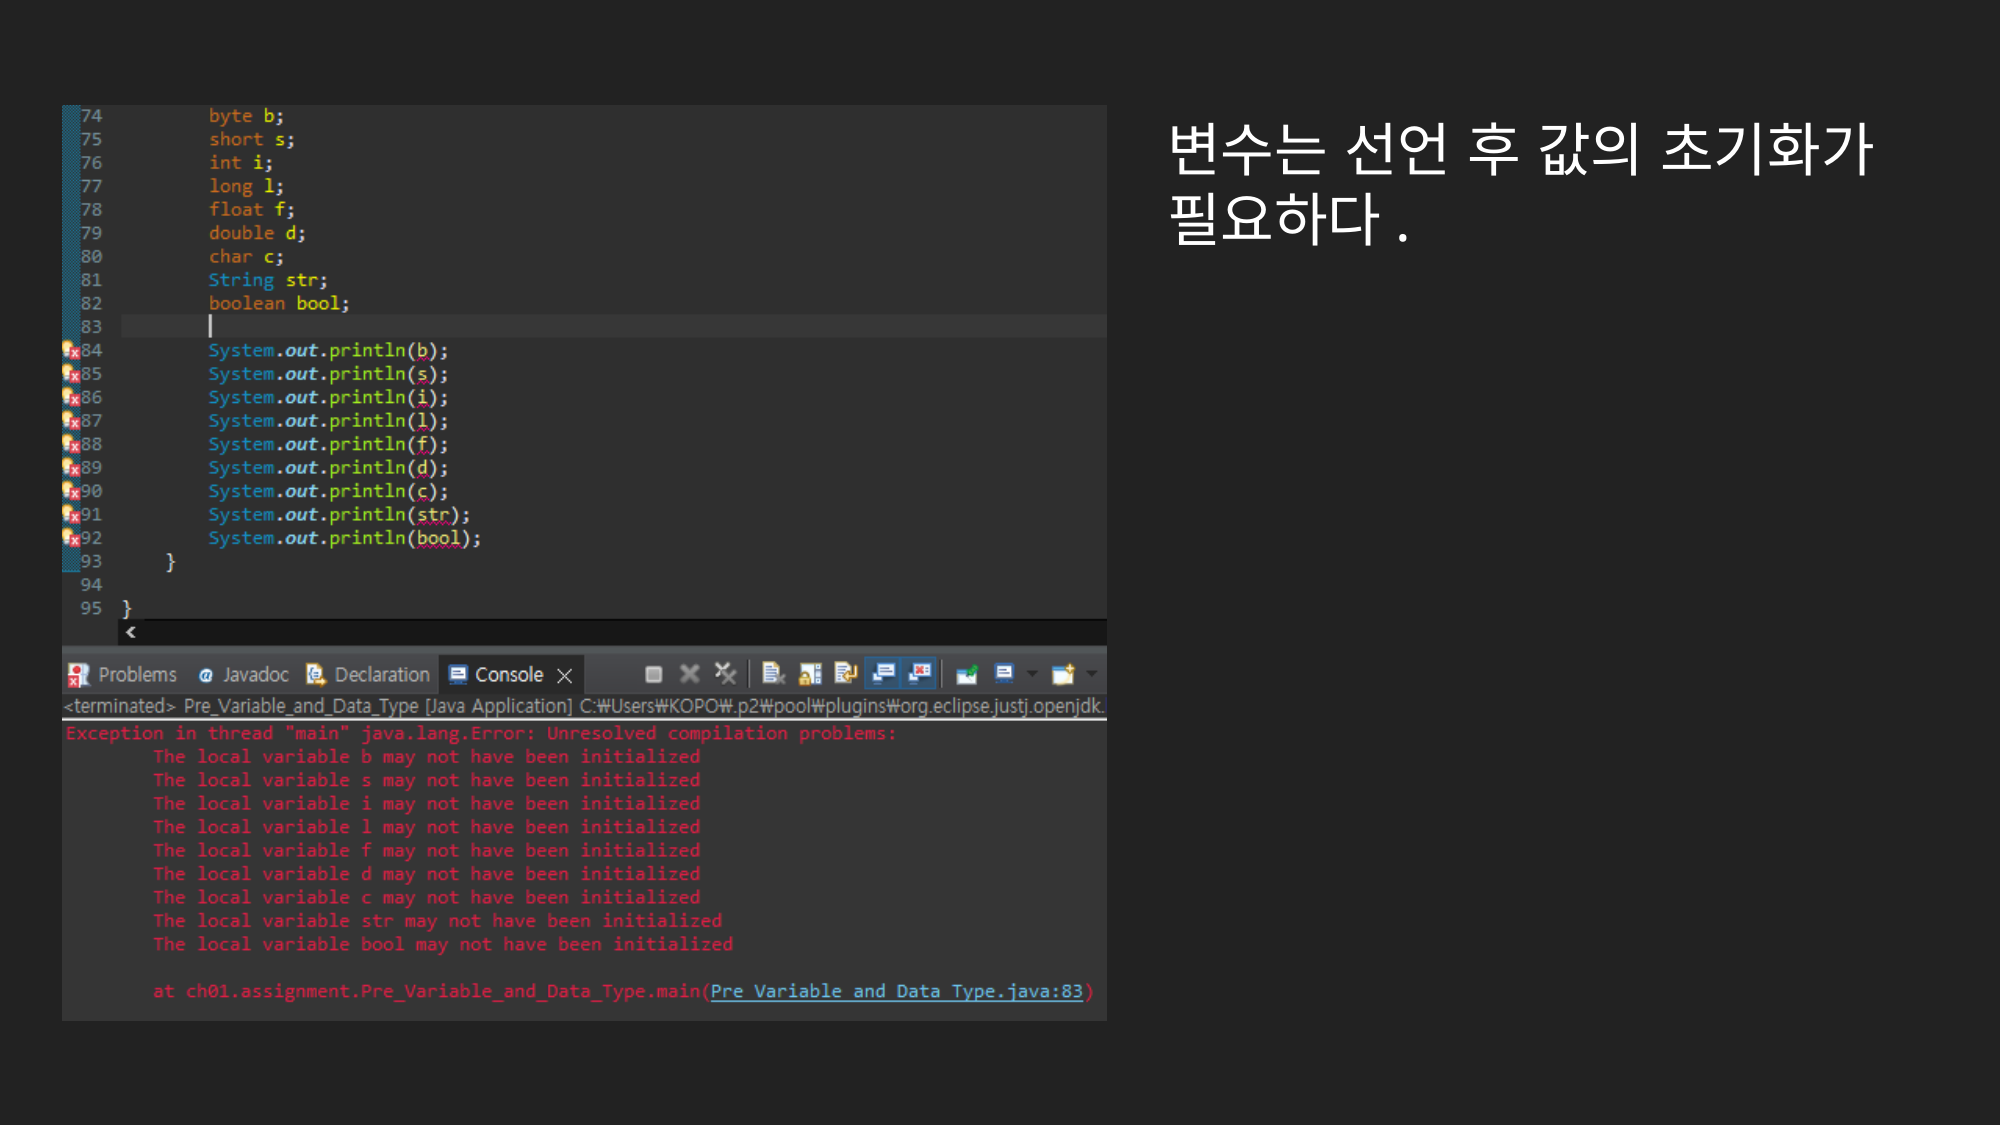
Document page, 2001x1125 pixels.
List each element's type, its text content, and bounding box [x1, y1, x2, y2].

list 변수는 선언 후 값의 초기화가 필요하다. [1149, 105, 1957, 1021]
picture [62, 105, 1107, 1021]
